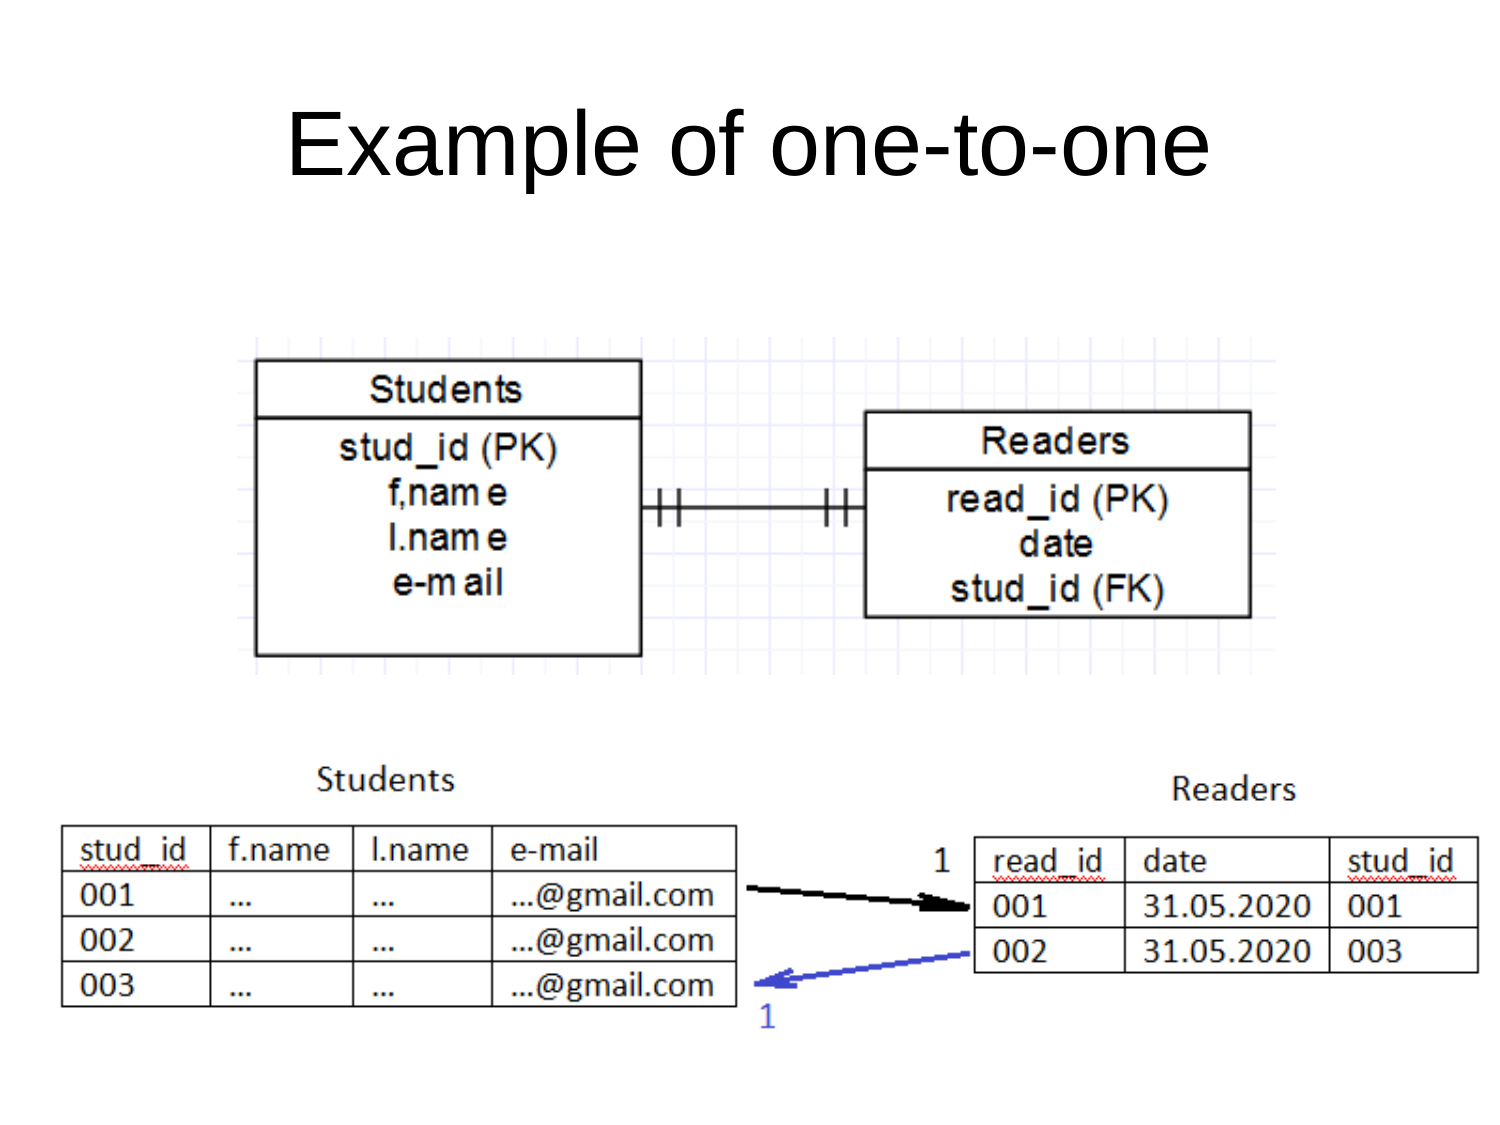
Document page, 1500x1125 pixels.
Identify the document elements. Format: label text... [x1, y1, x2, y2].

picture [237, 337, 1276, 676]
title Example of one-to-one [75, 45, 1425, 233]
picture [39, 737, 1500, 1037]
